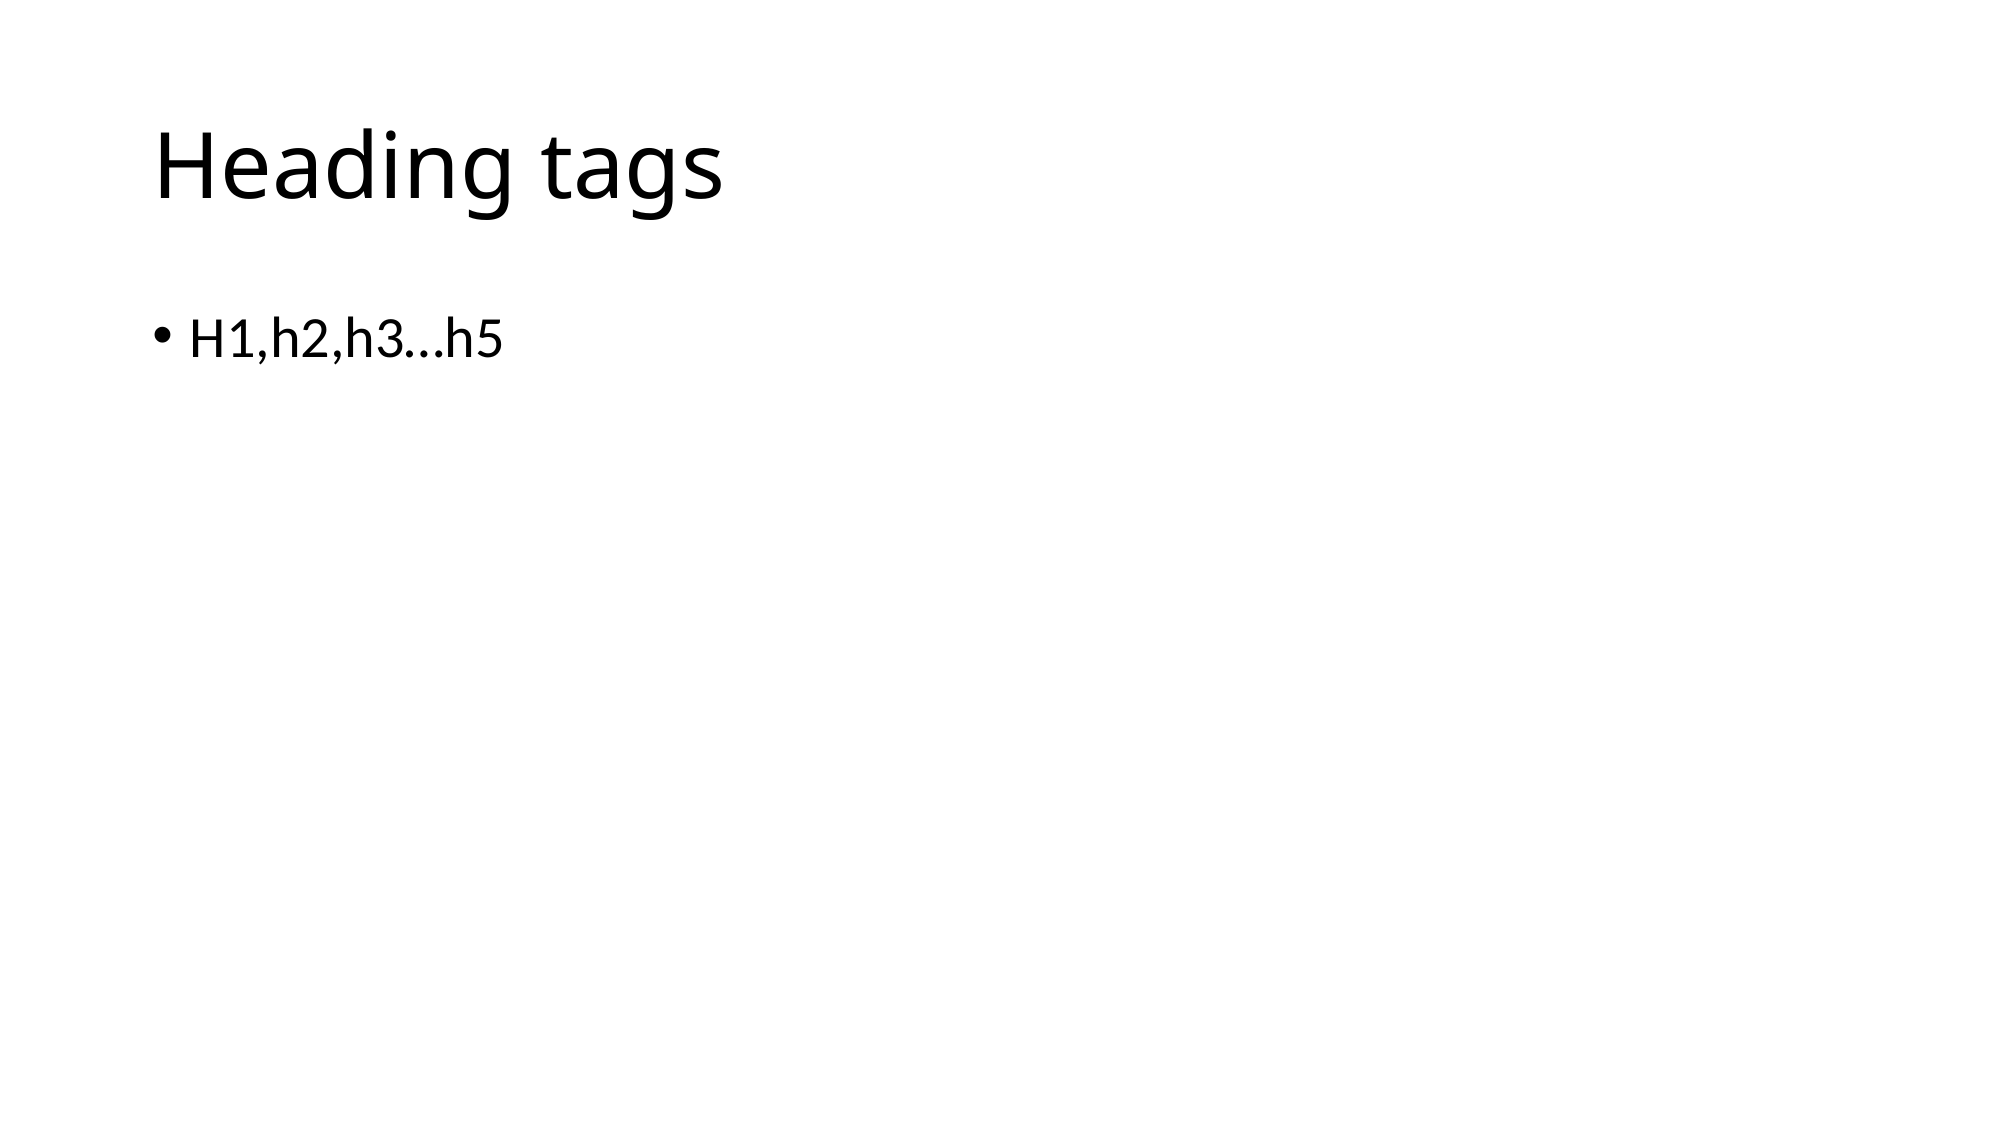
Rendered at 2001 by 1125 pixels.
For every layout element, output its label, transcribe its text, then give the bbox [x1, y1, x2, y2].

title Heading tags [137, 59, 1863, 278]
list H1,h2,h3…h5 [137, 299, 1863, 1014]
